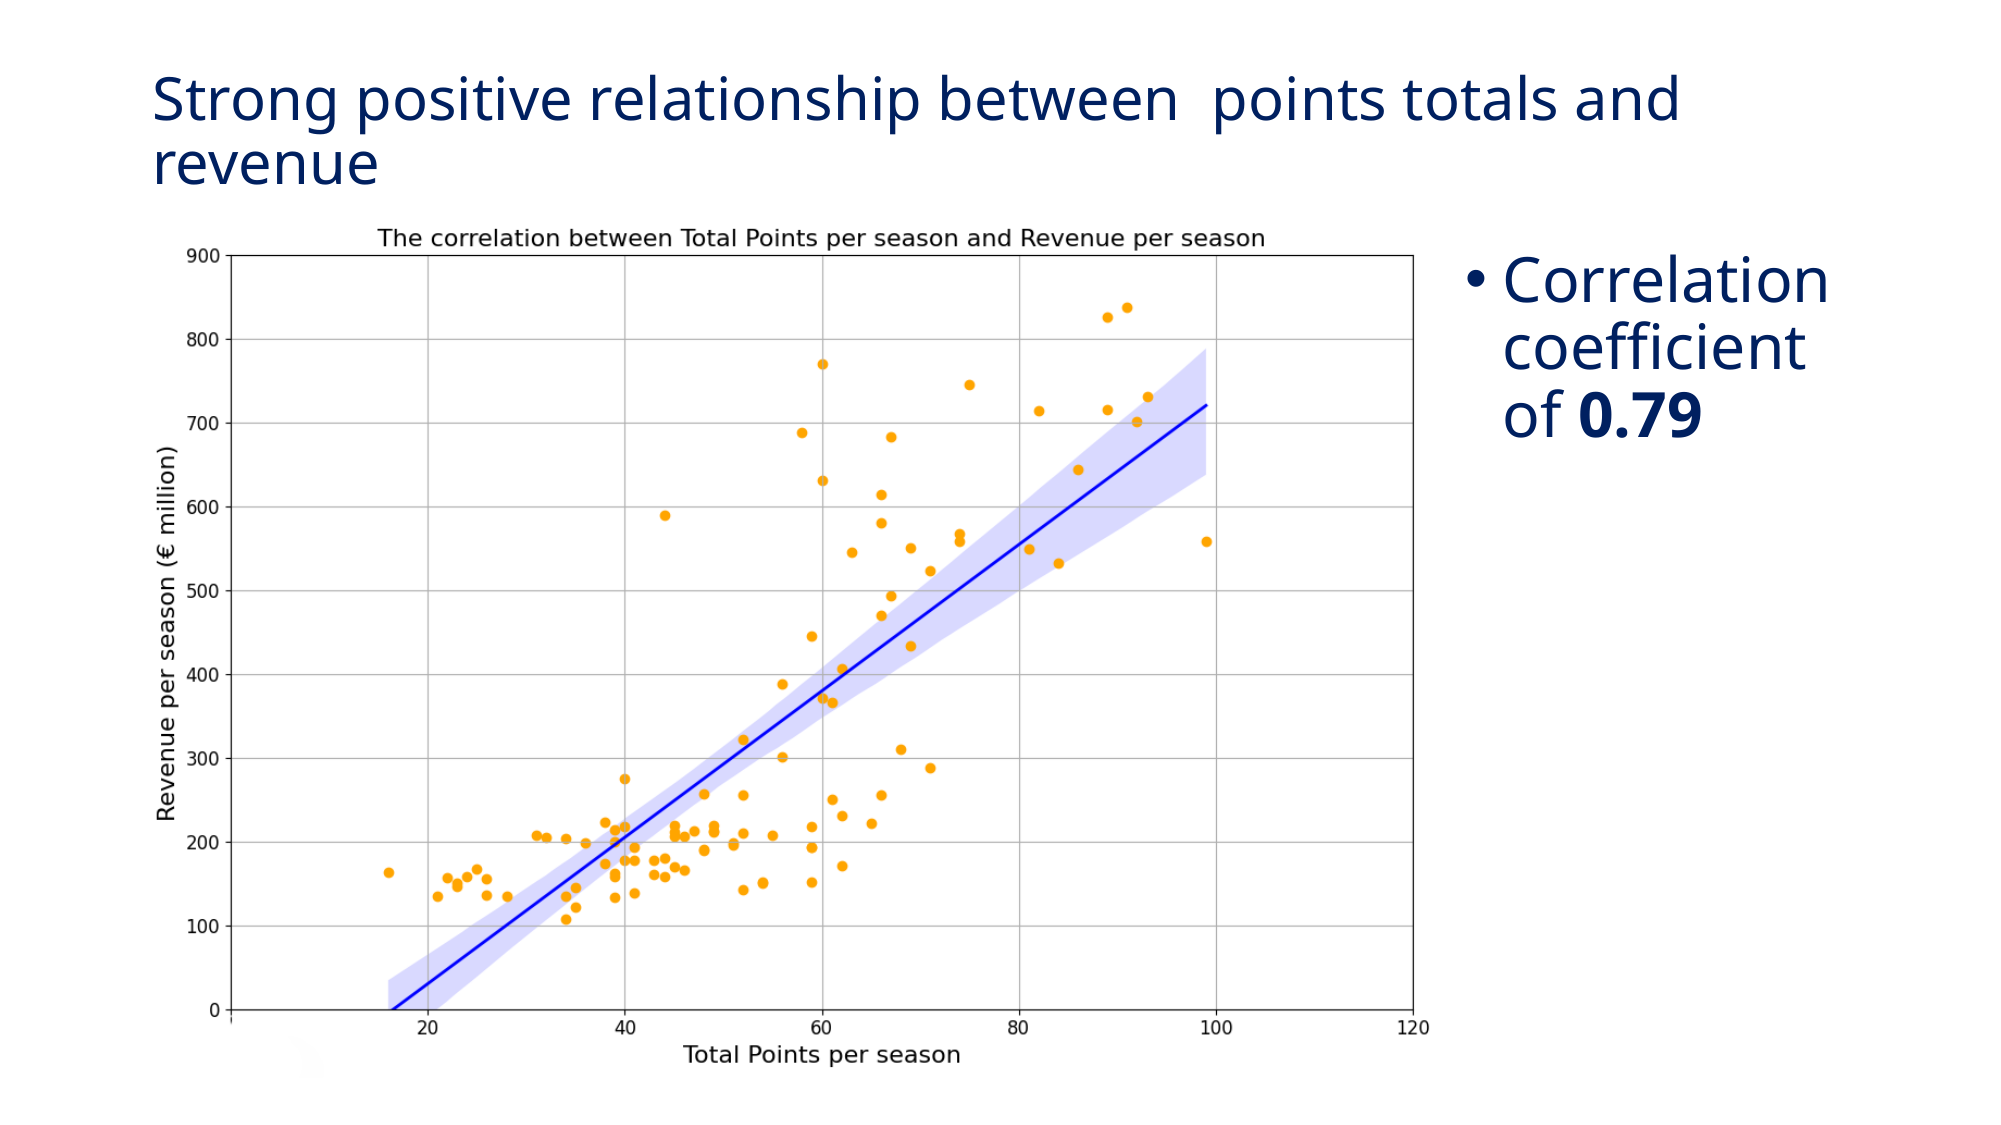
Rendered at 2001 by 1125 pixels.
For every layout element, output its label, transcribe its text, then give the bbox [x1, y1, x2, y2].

title Strong positive relationship between points totals and revenue [137, 59, 1863, 278]
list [147, 218, 1441, 1078]
text_box Correlation coefficient of 0.79 [1450, 240, 1863, 592]
